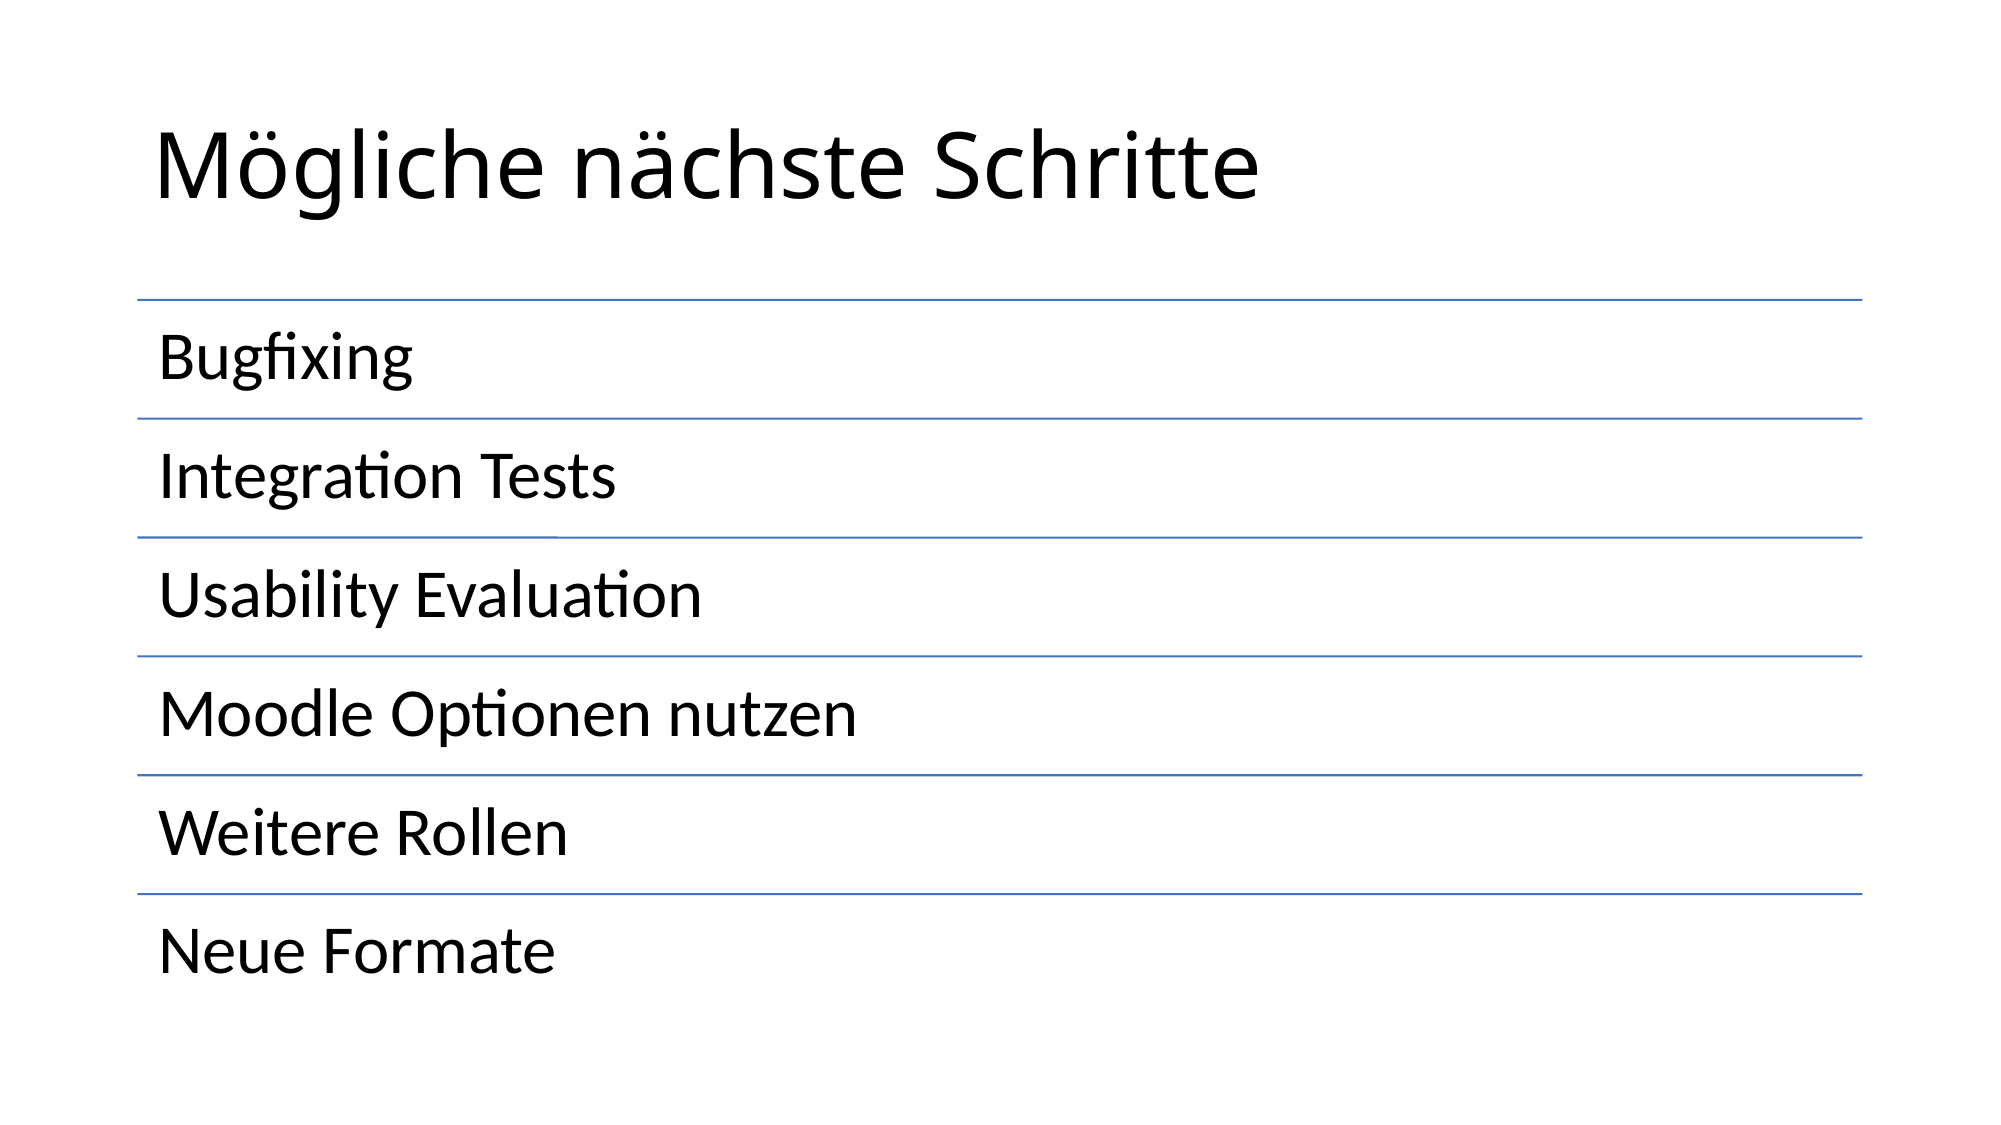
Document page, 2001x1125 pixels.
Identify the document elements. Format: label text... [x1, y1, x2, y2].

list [137, 299, 1863, 1014]
title Mögliche nächste Schritte [137, 59, 1863, 278]
